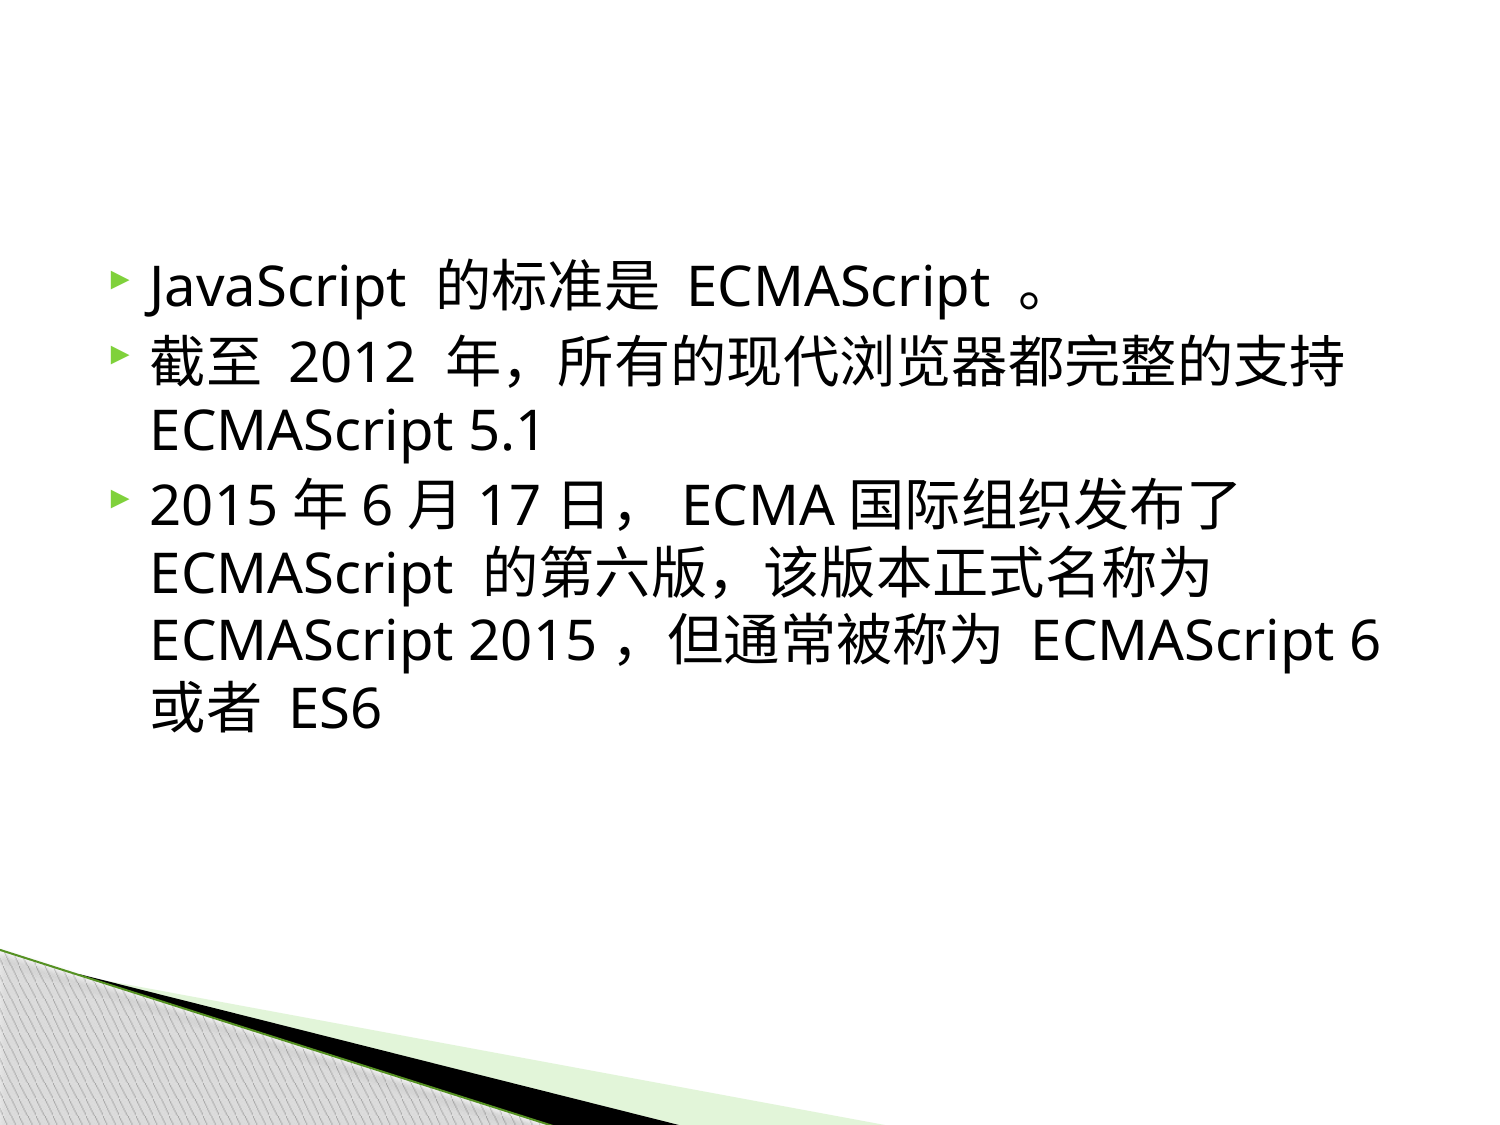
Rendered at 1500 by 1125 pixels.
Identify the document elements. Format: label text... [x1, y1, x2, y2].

list JavaScript 的标准是 ECMAScript 。 截至 2012 年，所有的现代浏览器都完整的支持 ECMAScript 5.1 2015年6月17日，ECMA国际组织发布了 ECMAScript 的第六版，该版本正式名称为 ECMAScript 2015，但通常被称为 ECMAScript 6 或者 ES6 [75, 243, 1425, 986]
